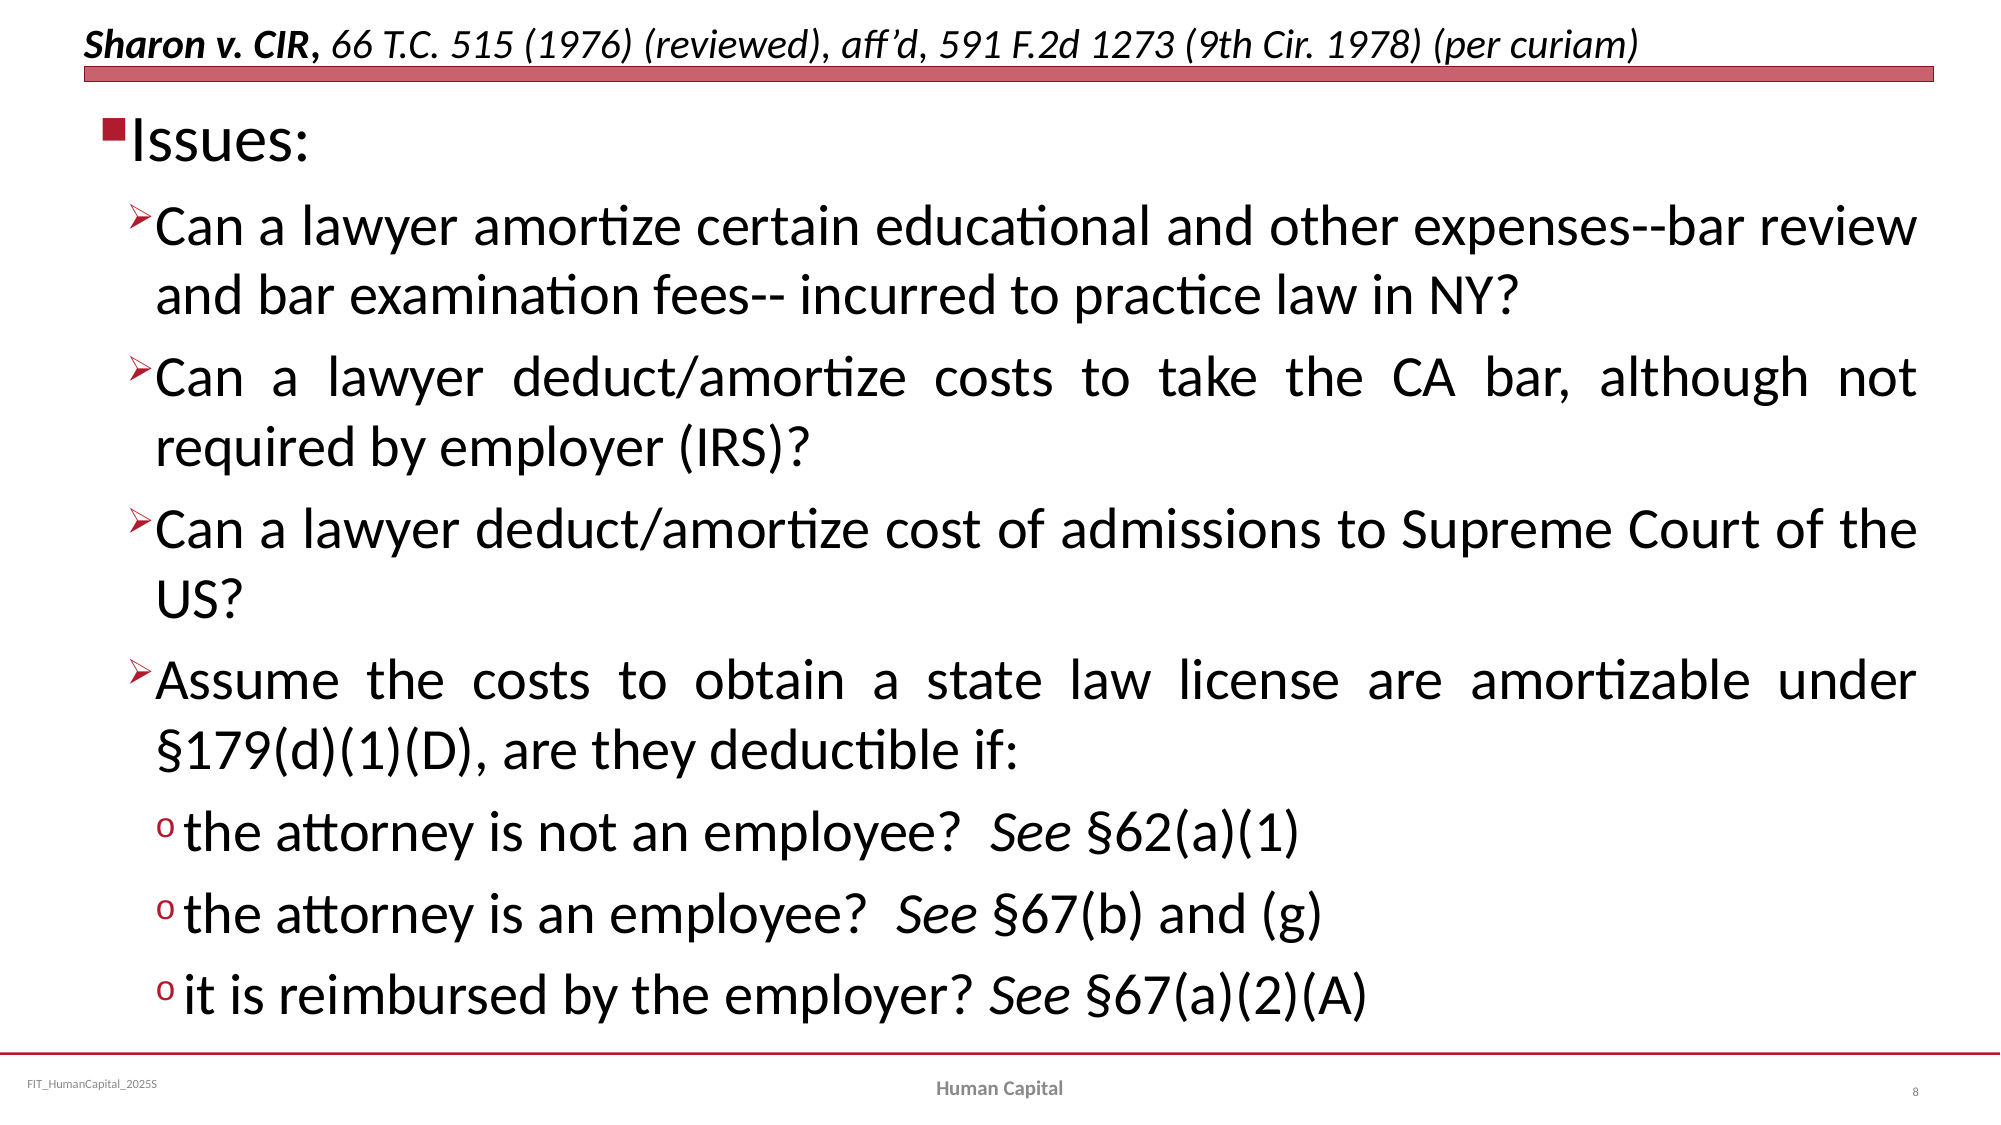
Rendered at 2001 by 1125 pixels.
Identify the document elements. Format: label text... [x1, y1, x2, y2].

slide_number 8 [1834, 1061, 1934, 1122]
title Sharon v. CIR, 66 T.C. 515 (1976) (reviewed), aff’d, 591 F.2d 1273 (9th Cir. 1978) (per curiam) [83, 6, 1935, 67]
list Issues: Can a lawyer amortize certain educational and other expenses--bar review and bar examination fees-- incurred to practice law in NY? Can a lawyer deduct/amortize costs to take the CA bar, although not required by employer (IRS)? Can a lawyer deduct/amortize cost of admissions to Supreme Court of the US? Assume the costs to obtain a state law license are amortizable under §179(d)(1)(D), are they deductible if: the attorney is not an employee? See §62(a)(1) the attorney is an employee? See §67(b) and (g) it is reimbursed by the employer? See §67(a)(2)(A) [83, 87, 1934, 1041]
footer Human Capital [683, 1056, 1317, 1117]
